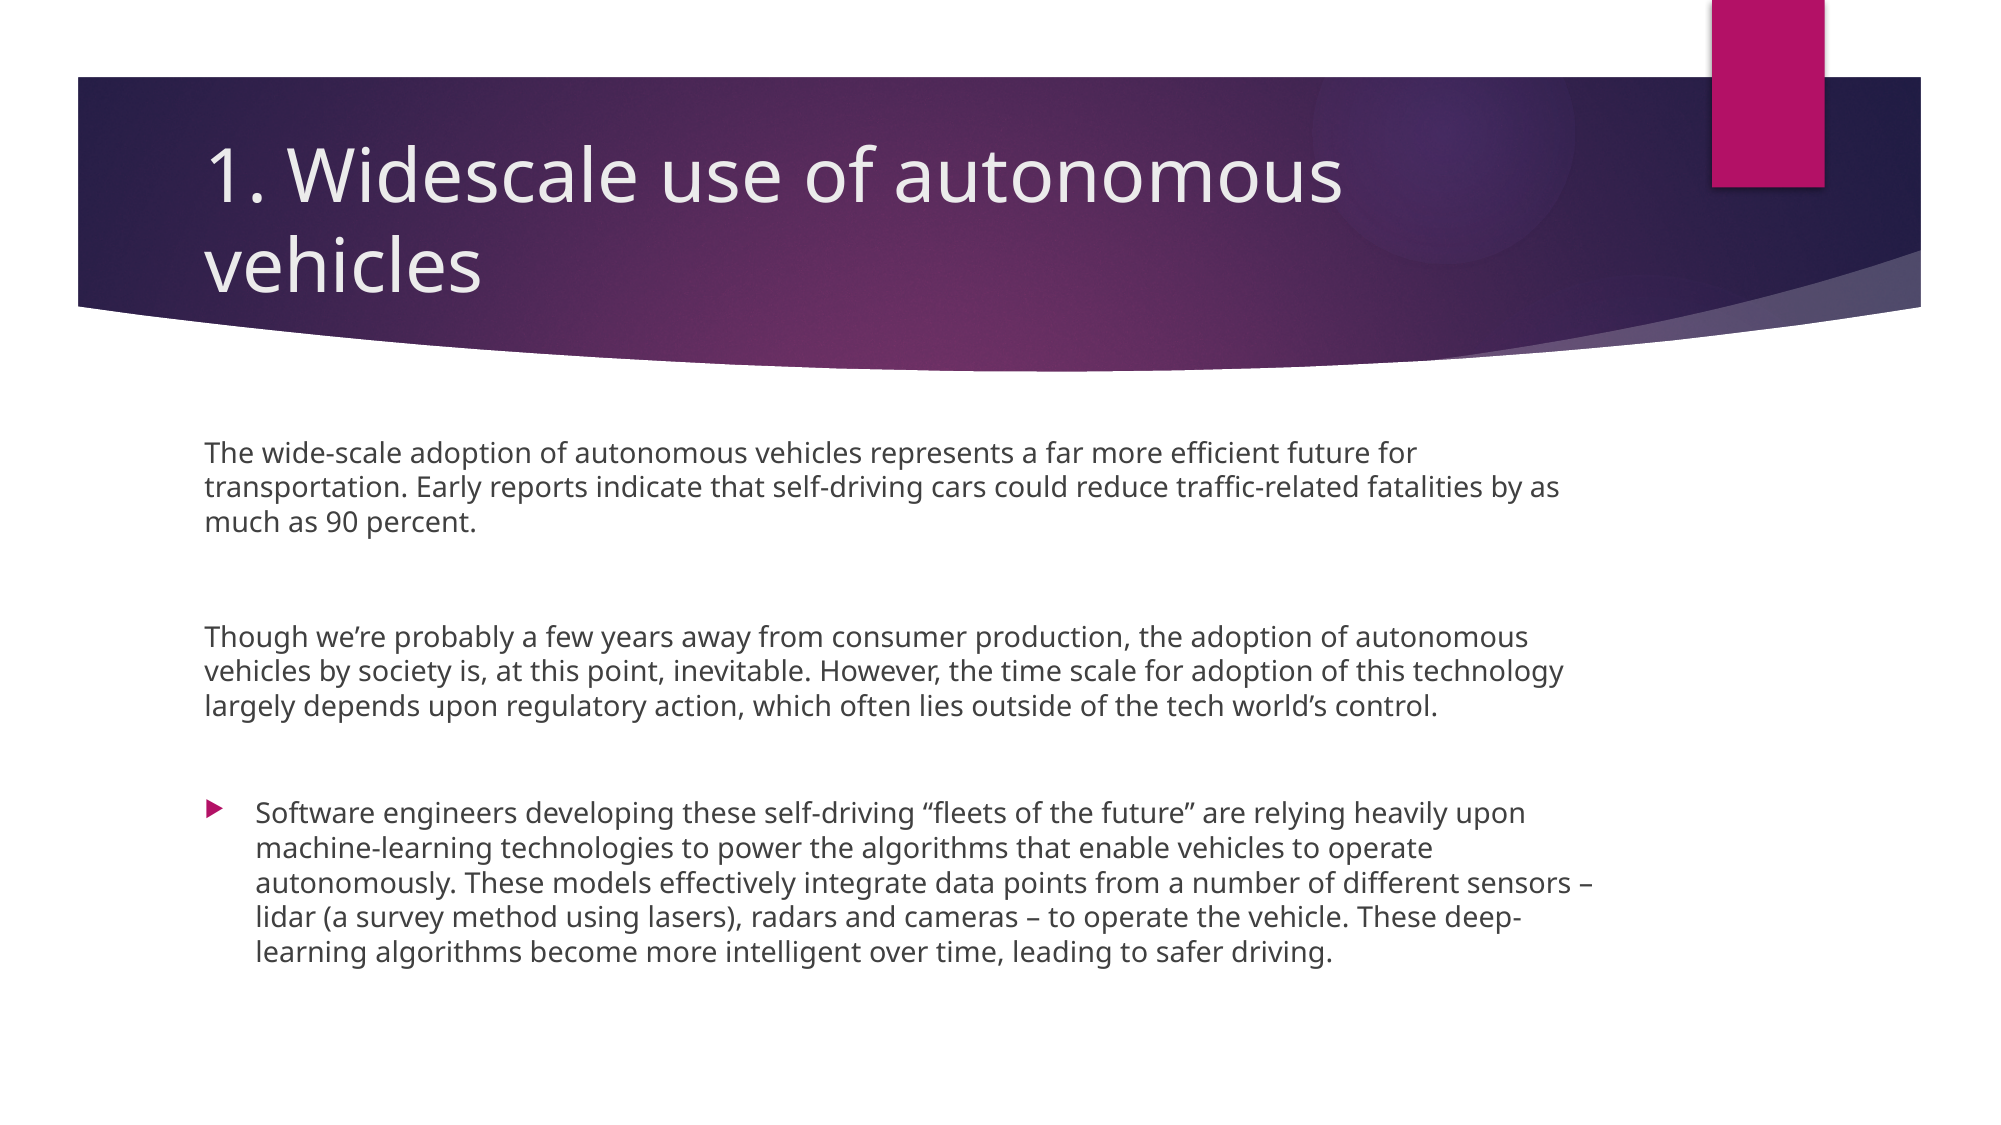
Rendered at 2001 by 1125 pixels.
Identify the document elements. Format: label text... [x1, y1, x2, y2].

list The wide-scale adoption of autonomous vehicles represents a far more efficient future for transportation. Early reports indicate that self-driving cars could reduce traffic-related fatalities by as much as 90 percent. Though we’re probably a few years away from consumer production, the adoption of autonomous vehicles by society is, at this point, inevitable. However, the time scale for adoption of this technology largely depends upon regulatory action, which often lies outside of the tech world’s control. Software engineers developing these self-driving “fleets of the future” are relying heavily upon machine-learning technologies to power the algorithms that enable vehicles to operate autonomously. These models effectively integrate data points from a number of different sensors – lidar (a survey method using lasers), radars and cameras – to operate the vehicle. These deep-learning algorithms become more intelligent over time, leading to safer driving. [189, 427, 1638, 988]
title 1. Widescale use of autonomous vehicles [189, 159, 1627, 276]
